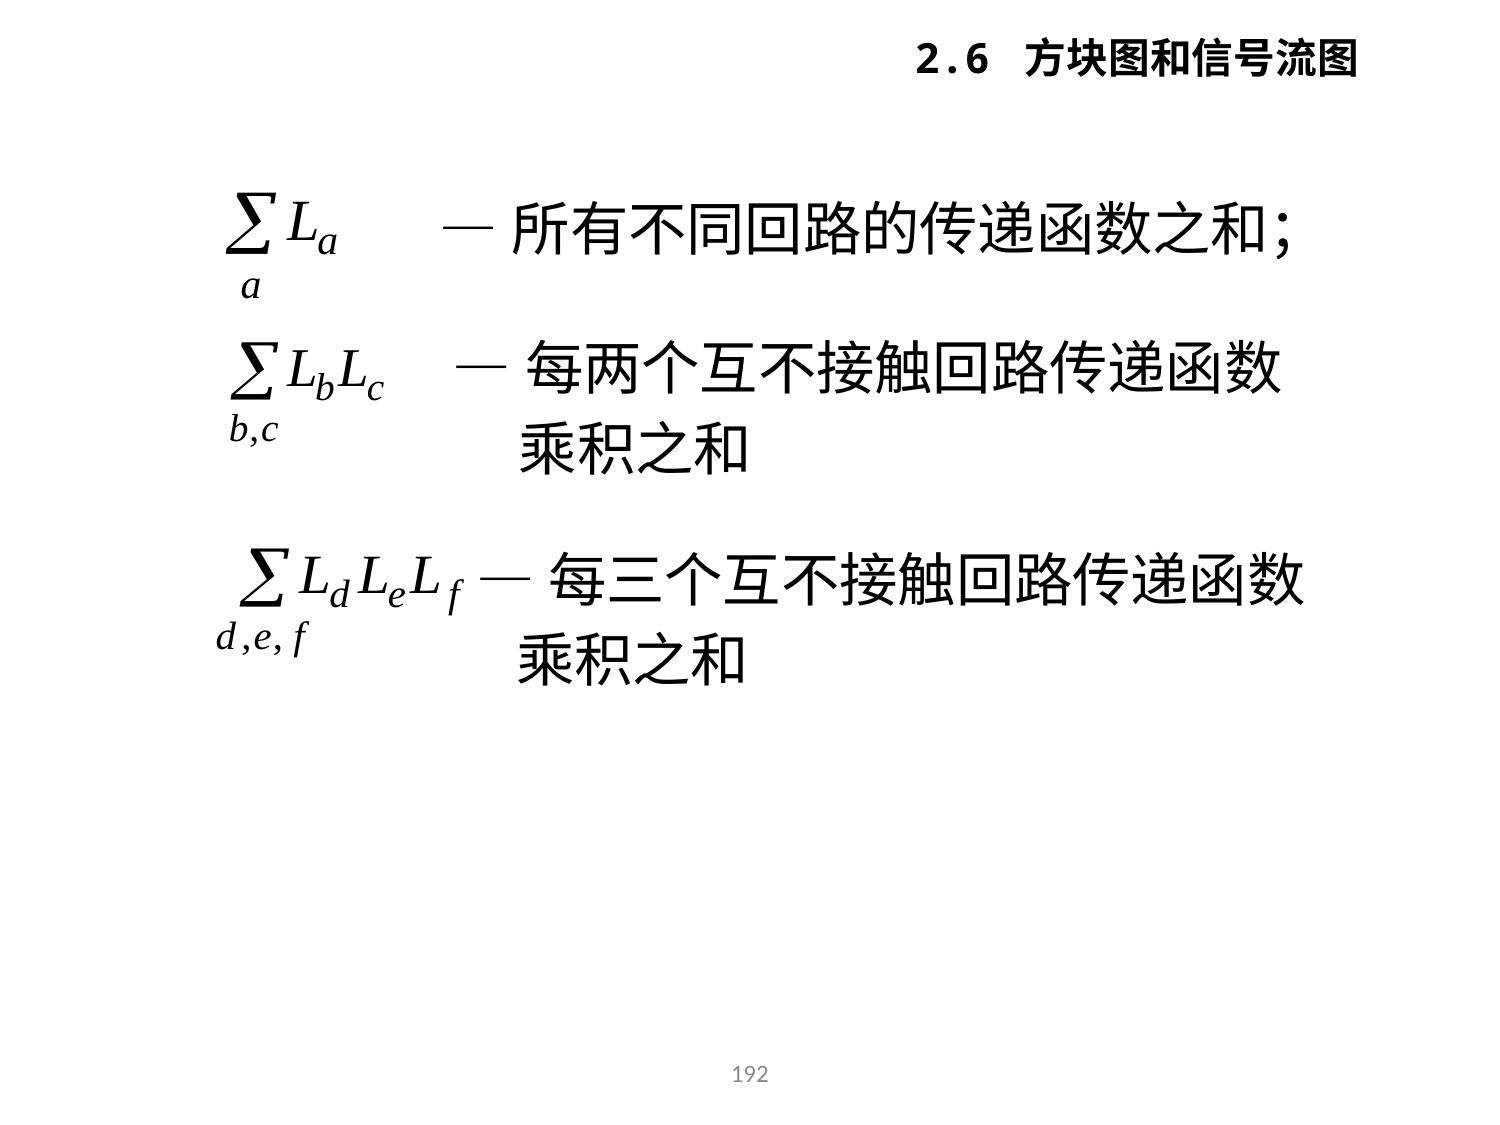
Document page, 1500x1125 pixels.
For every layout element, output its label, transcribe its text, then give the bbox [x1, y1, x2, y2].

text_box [208, 524, 1379, 702]
footer 192 [512, 1042, 988, 1103]
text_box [222, 313, 1332, 490]
text_box 2.6 方块图和信号流图 [773, 34, 1500, 90]
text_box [218, 184, 1337, 312]
